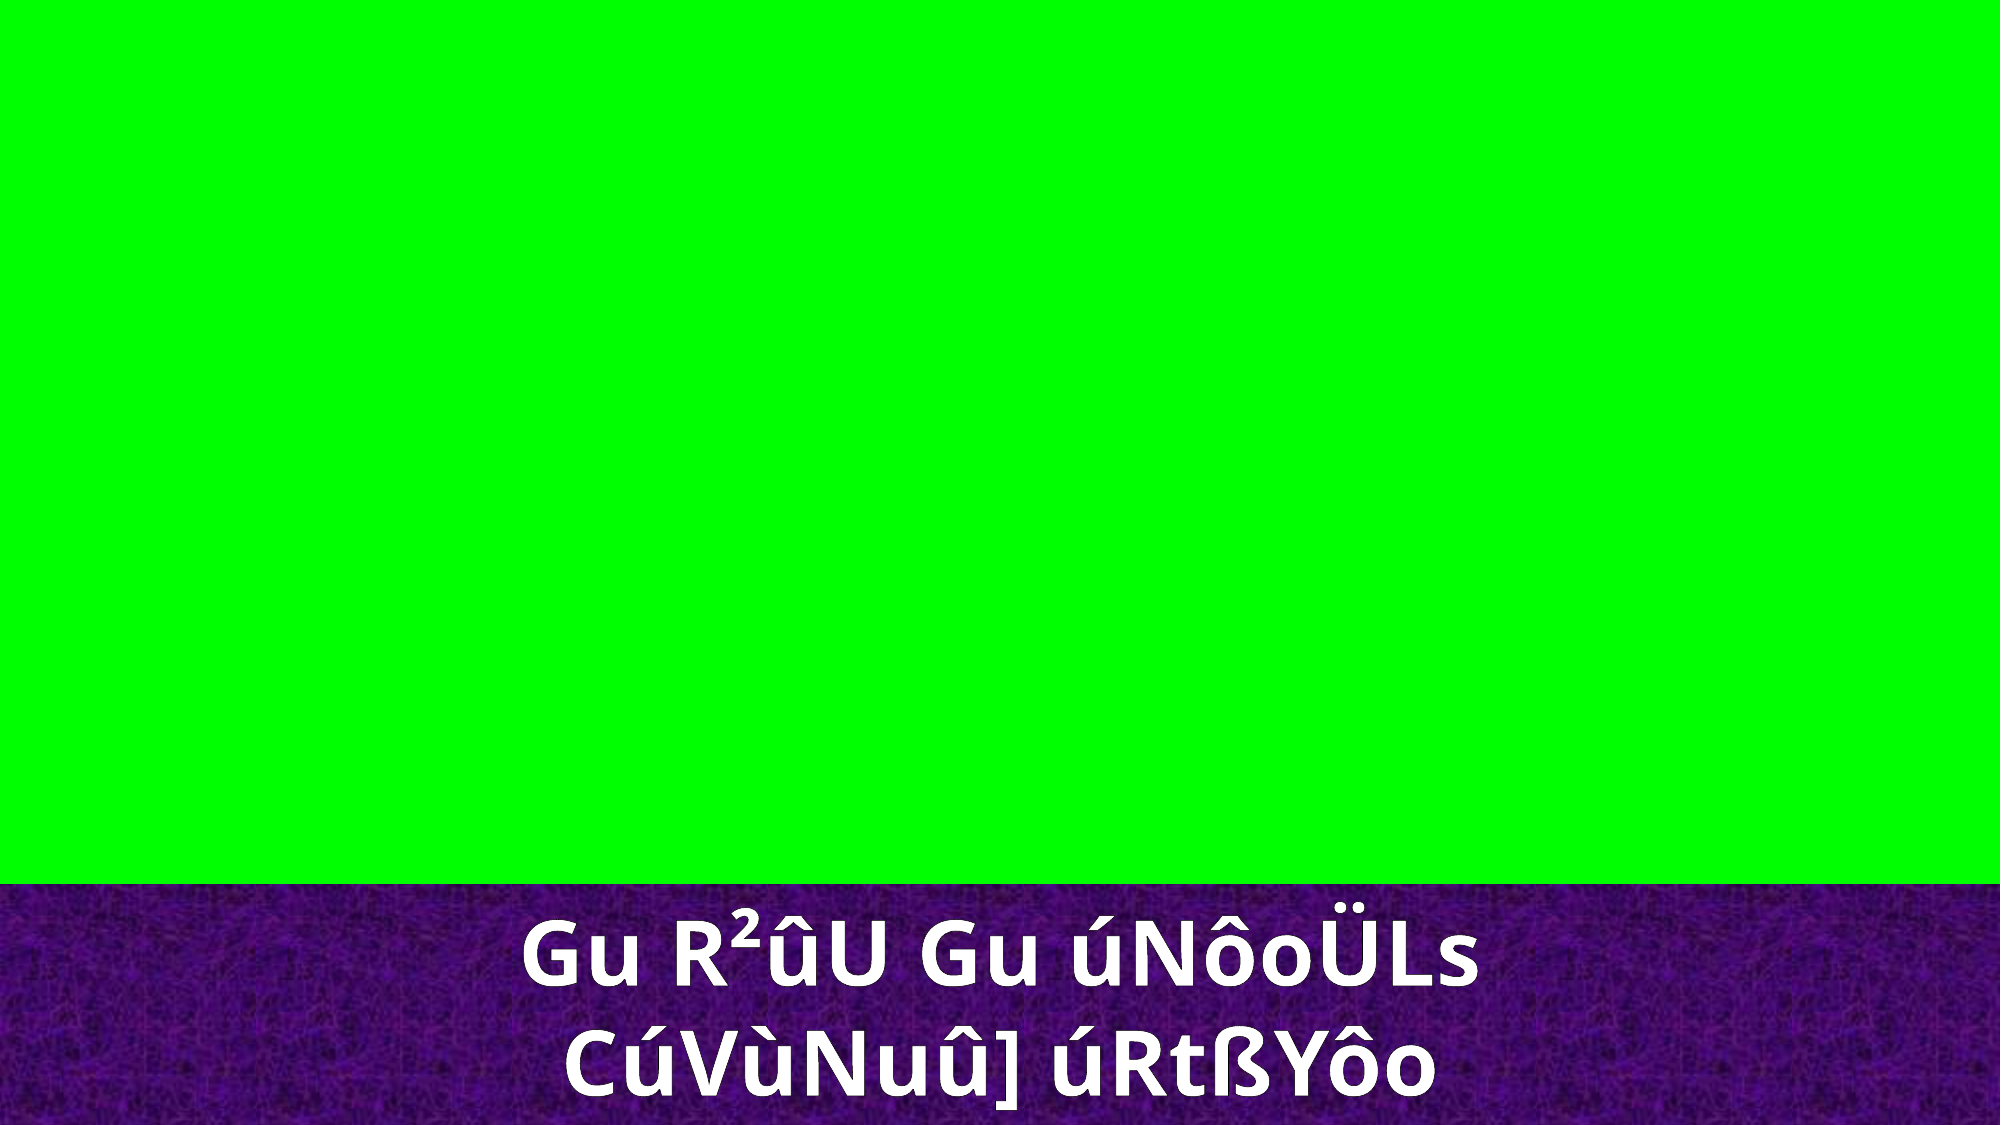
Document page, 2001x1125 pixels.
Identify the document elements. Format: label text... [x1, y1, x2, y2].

text_box Gu R²ûU Gu úNôoÜLs CúVùNuû] úRtßYôo [0, 886, 2000, 1122]
